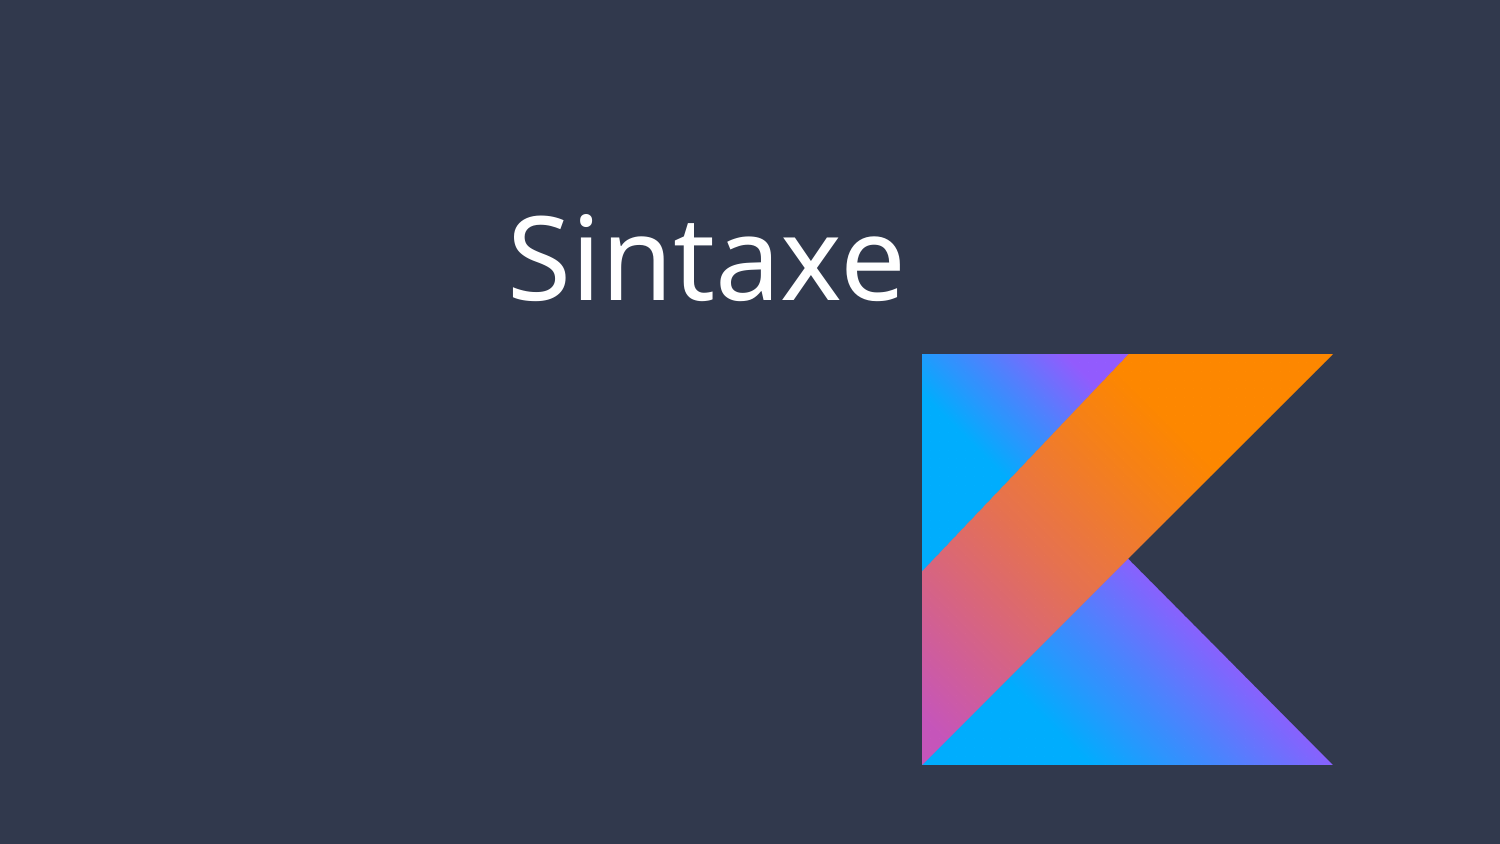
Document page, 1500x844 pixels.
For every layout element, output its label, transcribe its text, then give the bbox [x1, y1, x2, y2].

title Sintaxe [54, 134, 1360, 340]
picture [922, 354, 1333, 765]
